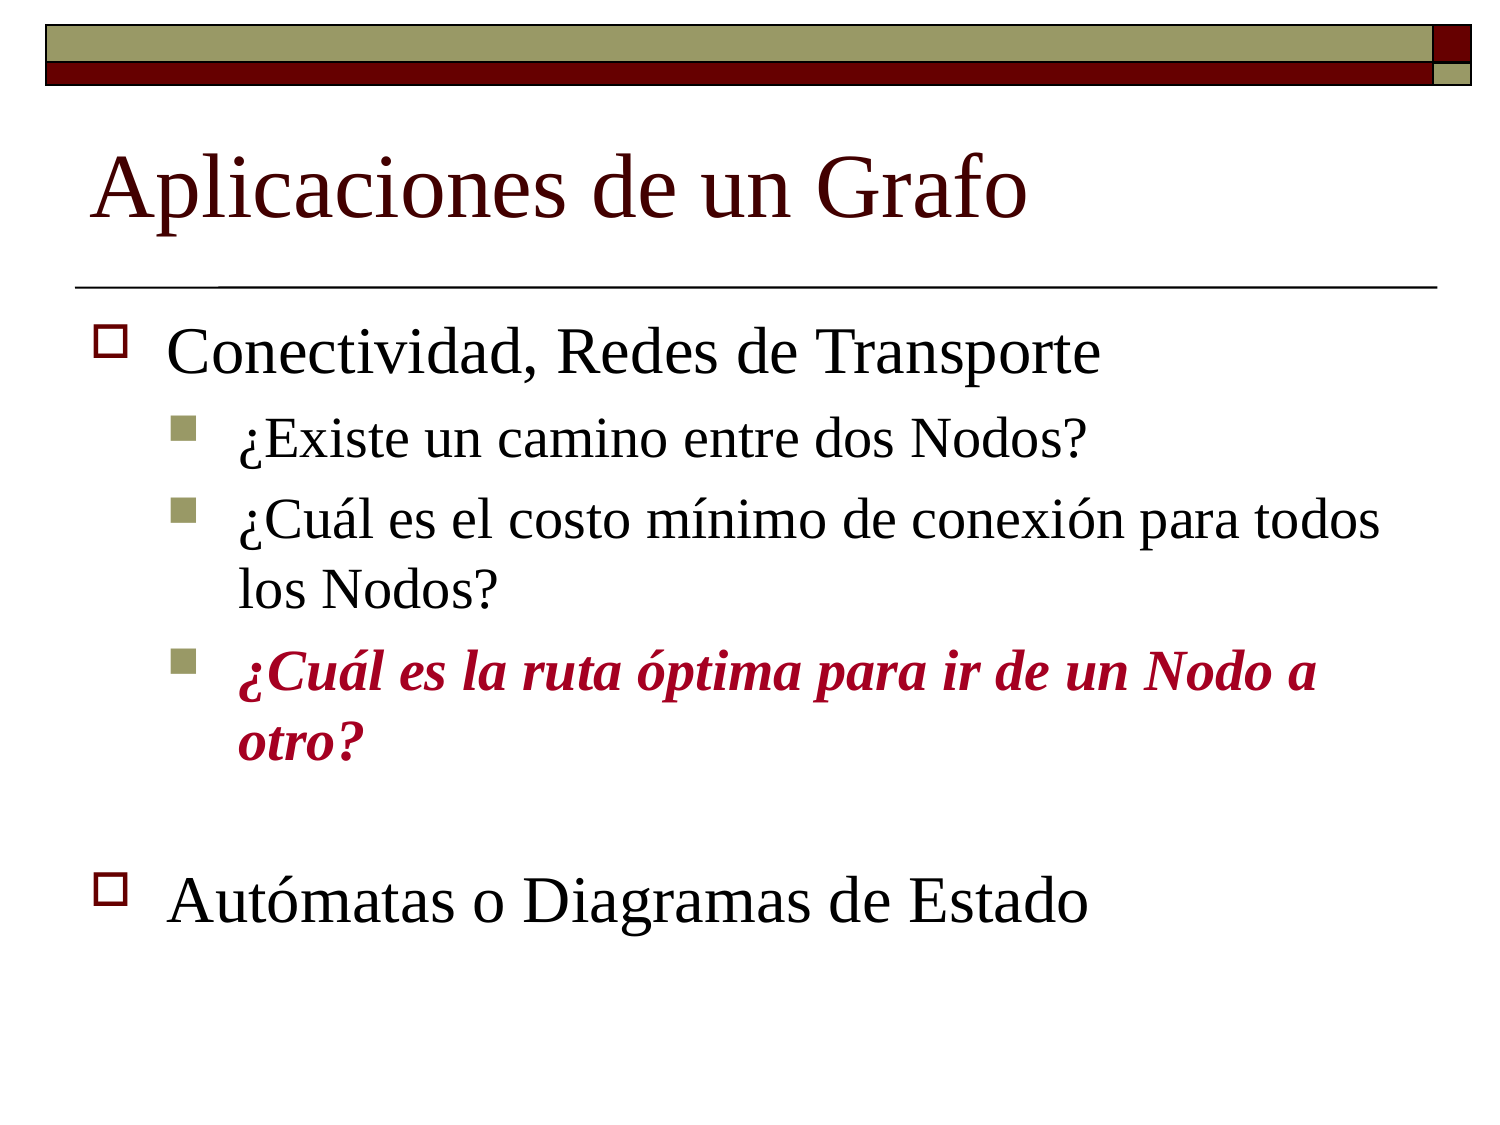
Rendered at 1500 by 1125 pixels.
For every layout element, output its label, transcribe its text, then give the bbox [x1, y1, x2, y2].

title Aplicaciones de un Grafo [75, 87, 1425, 275]
list Conectividad, Redes de Transporte ¿Existe un camino entre dos Nodos? ¿Cuál es el costo mínimo de conexión para todos los Nodos? ¿Cuál es la ruta óptima para ir de un Nodo a otro? Autómatas o Diagramas de Estado [75, 299, 1425, 1006]
